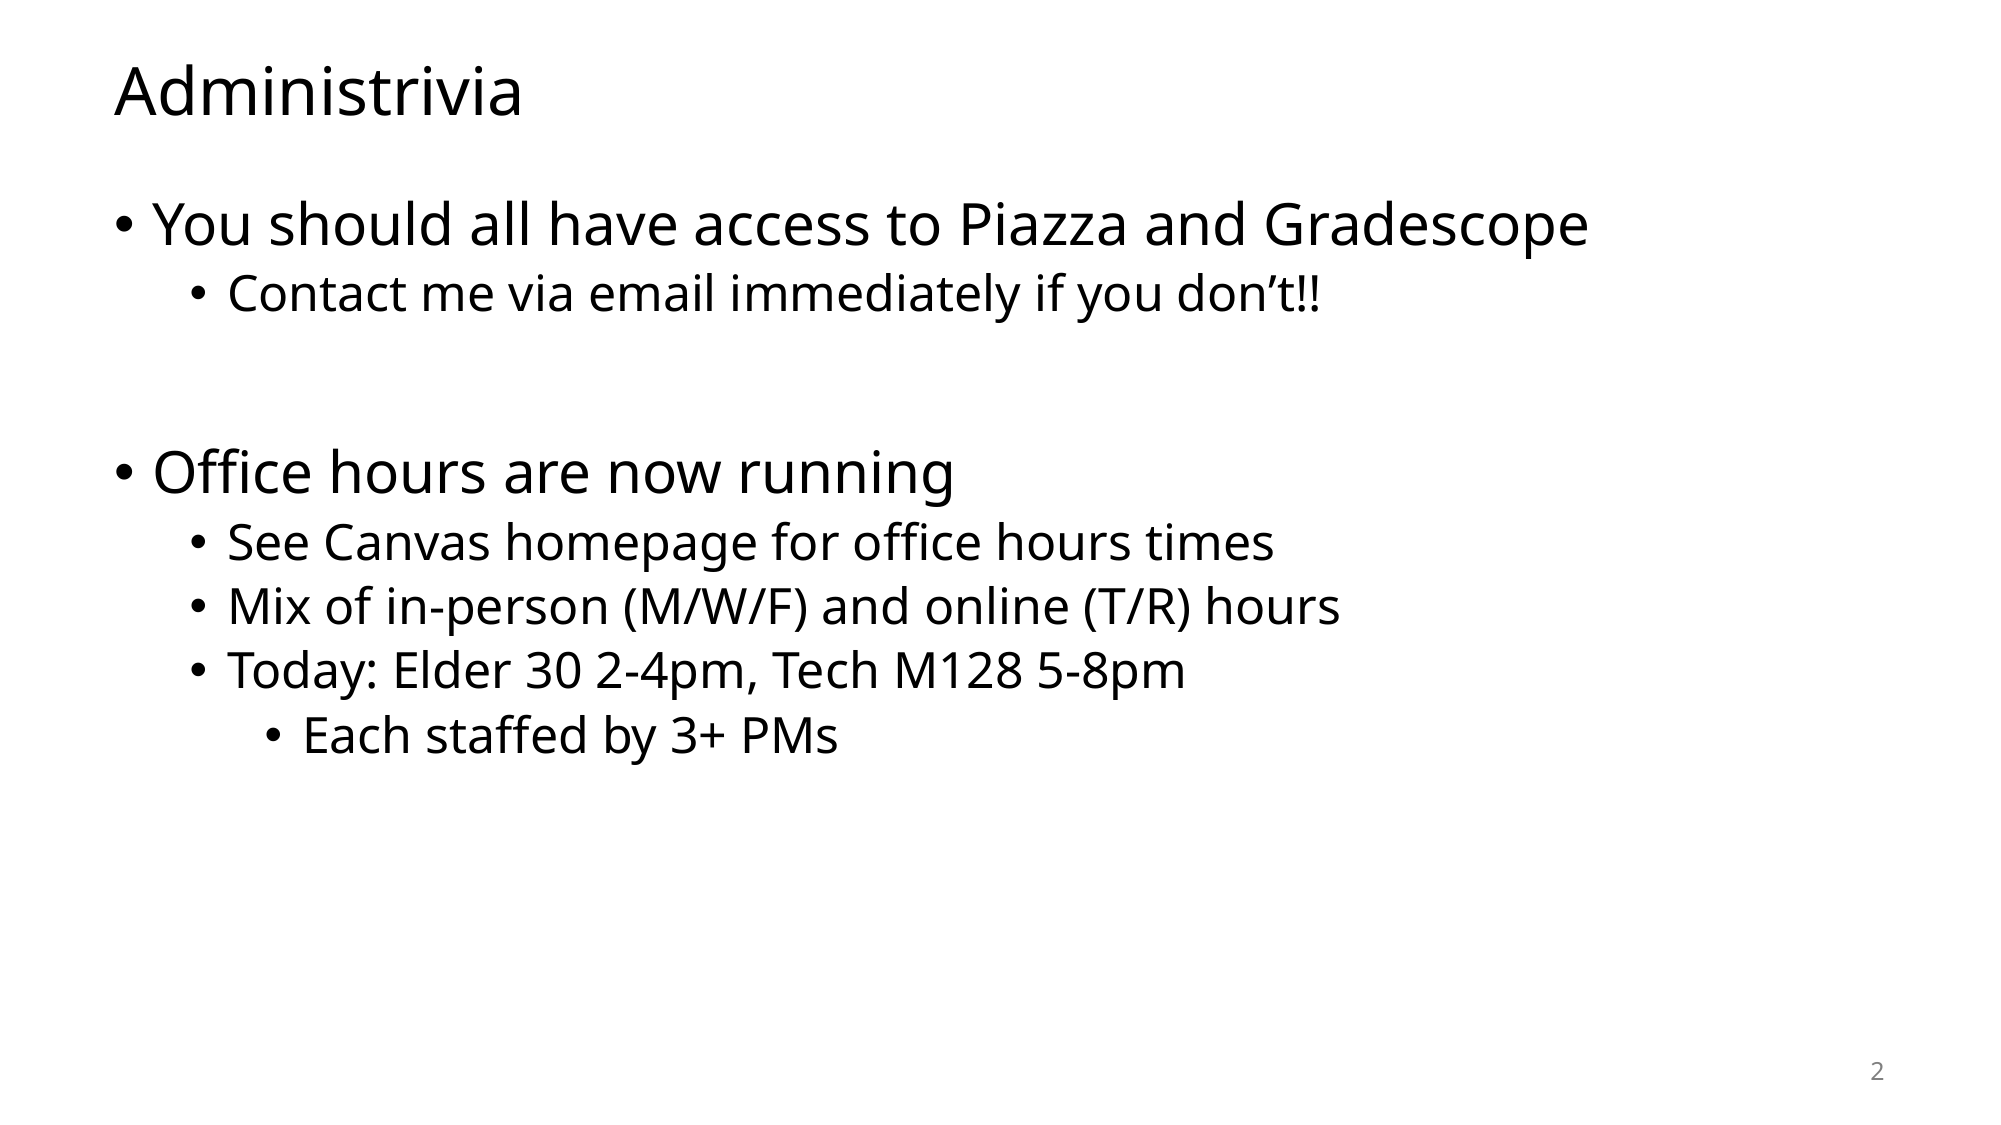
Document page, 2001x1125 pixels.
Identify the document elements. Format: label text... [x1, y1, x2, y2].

list You should all have access to Piazza and Gradescope Contact me via email immediately if you don’t!! Office hours are now running See Canvas homepage for office hours times Mix of in-person (M/W/F) and online (T/R) hours Today: Elder 30 2-4pm, Tech M128 5-8pm Each staffed by 3+ PMs [99, 187, 1900, 1013]
slide_number 2 [1749, 1042, 1900, 1103]
title Administrivia [99, 37, 1900, 150]
